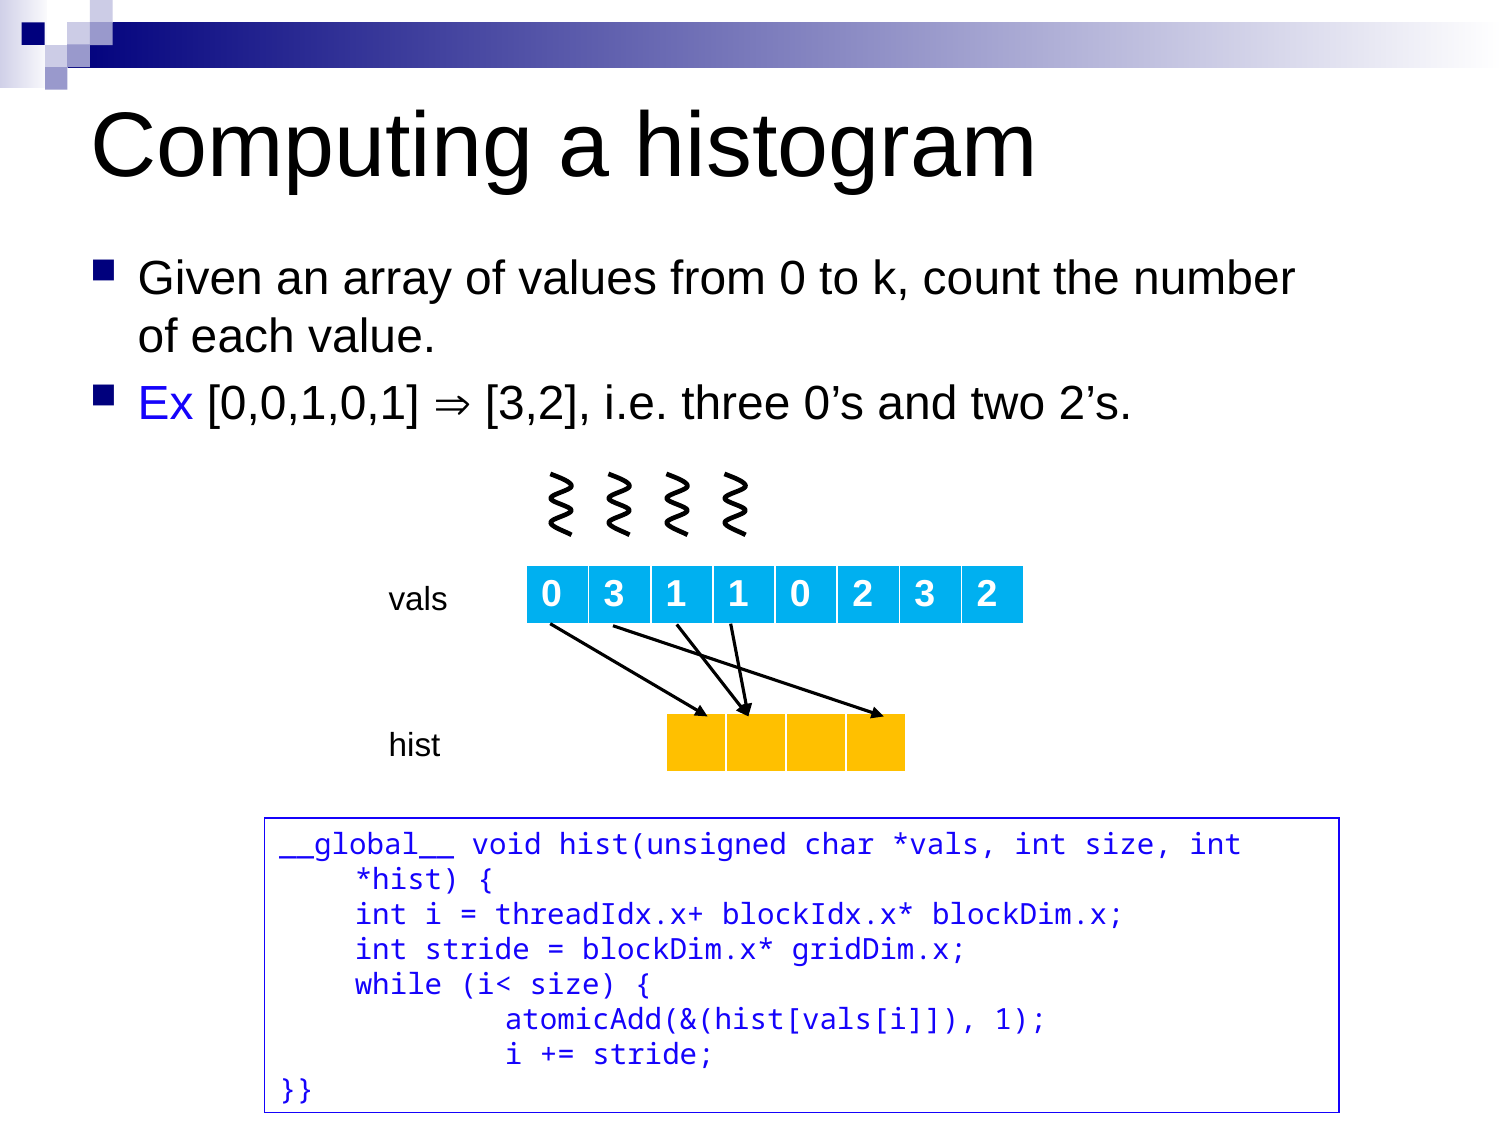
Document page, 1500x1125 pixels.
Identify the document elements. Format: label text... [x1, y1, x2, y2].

text_box __global__ void hist(unsigned char *vals, int size, int *hist) { int i = threadIdx.x+ blockIdx.x* blockDim.x; int stride = blockDim.x* gridDim.x; while (i< size) { atomicAdd(&(hist[vals[i]]), 1); i += stride; }} [264, 817, 1340, 1113]
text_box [730, 623, 749, 717]
table_header [727, 724, 785, 771]
table_header 3 [589, 566, 650, 622]
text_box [751, 625, 884, 717]
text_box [550, 623, 671, 717]
table_header [667, 725, 725, 771]
table_header 2 [962, 566, 1023, 623]
table_header 2 [838, 566, 899, 623]
text_box vals [373, 570, 478, 625]
table_header 3 [900, 566, 961, 623]
table_header [787, 724, 845, 771]
table_header 1 [652, 566, 712, 622]
title Computing a histogram [75, 75, 1425, 205]
text_box hist [373, 716, 478, 771]
table_header 1 [714, 566, 774, 623]
list Given an array of values from 0 to k, count the number of each value. Ex [0,0,1,0,1] Þ [3,2], i.e. three 0’s and two 2’s. [75, 239, 1350, 439]
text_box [612, 625, 727, 717]
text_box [550, 473, 746, 536]
table_header [847, 714, 905, 771]
table_header 0 [527, 566, 588, 623]
table_header 0 [776, 566, 836, 623]
